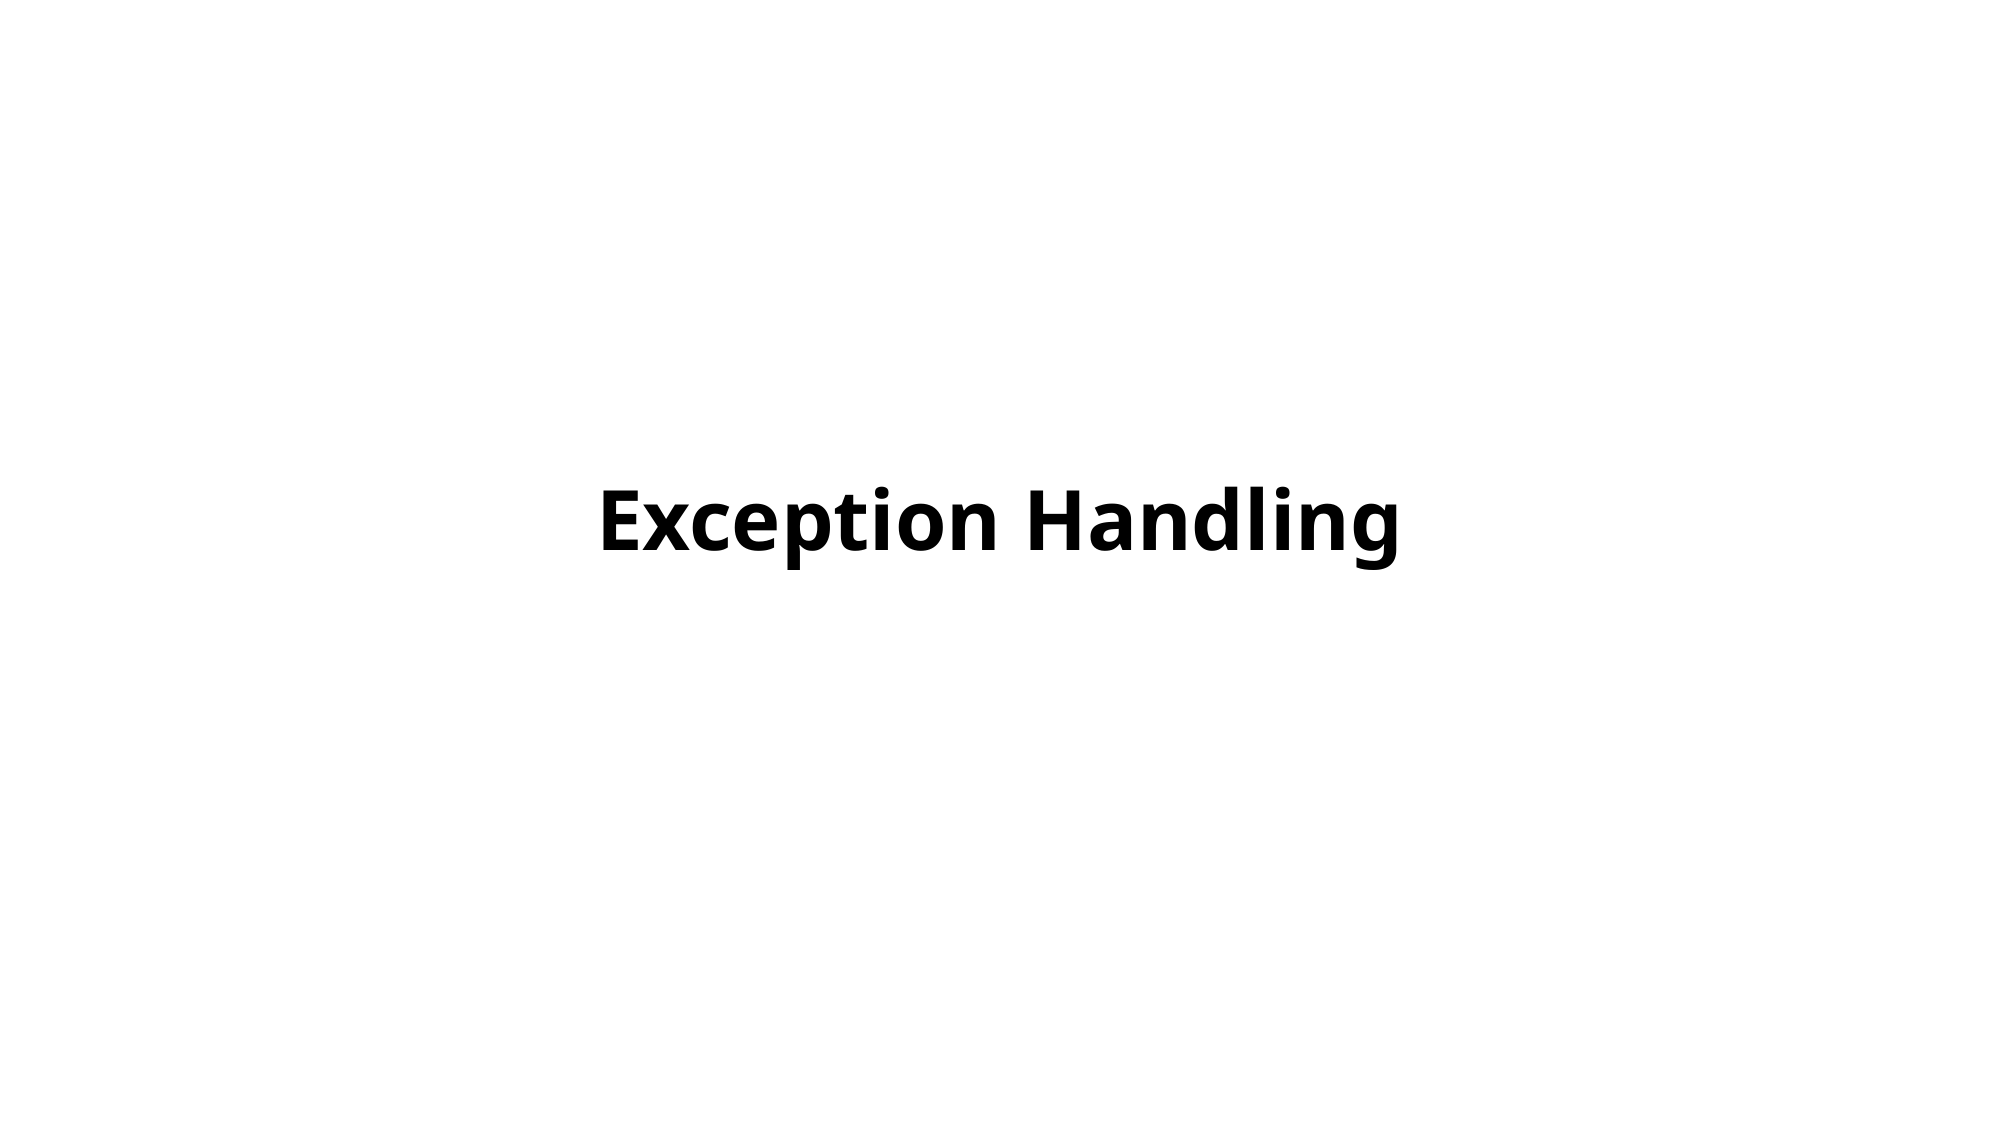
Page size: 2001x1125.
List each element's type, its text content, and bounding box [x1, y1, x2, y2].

title Exception Handling [249, 184, 1750, 576]
